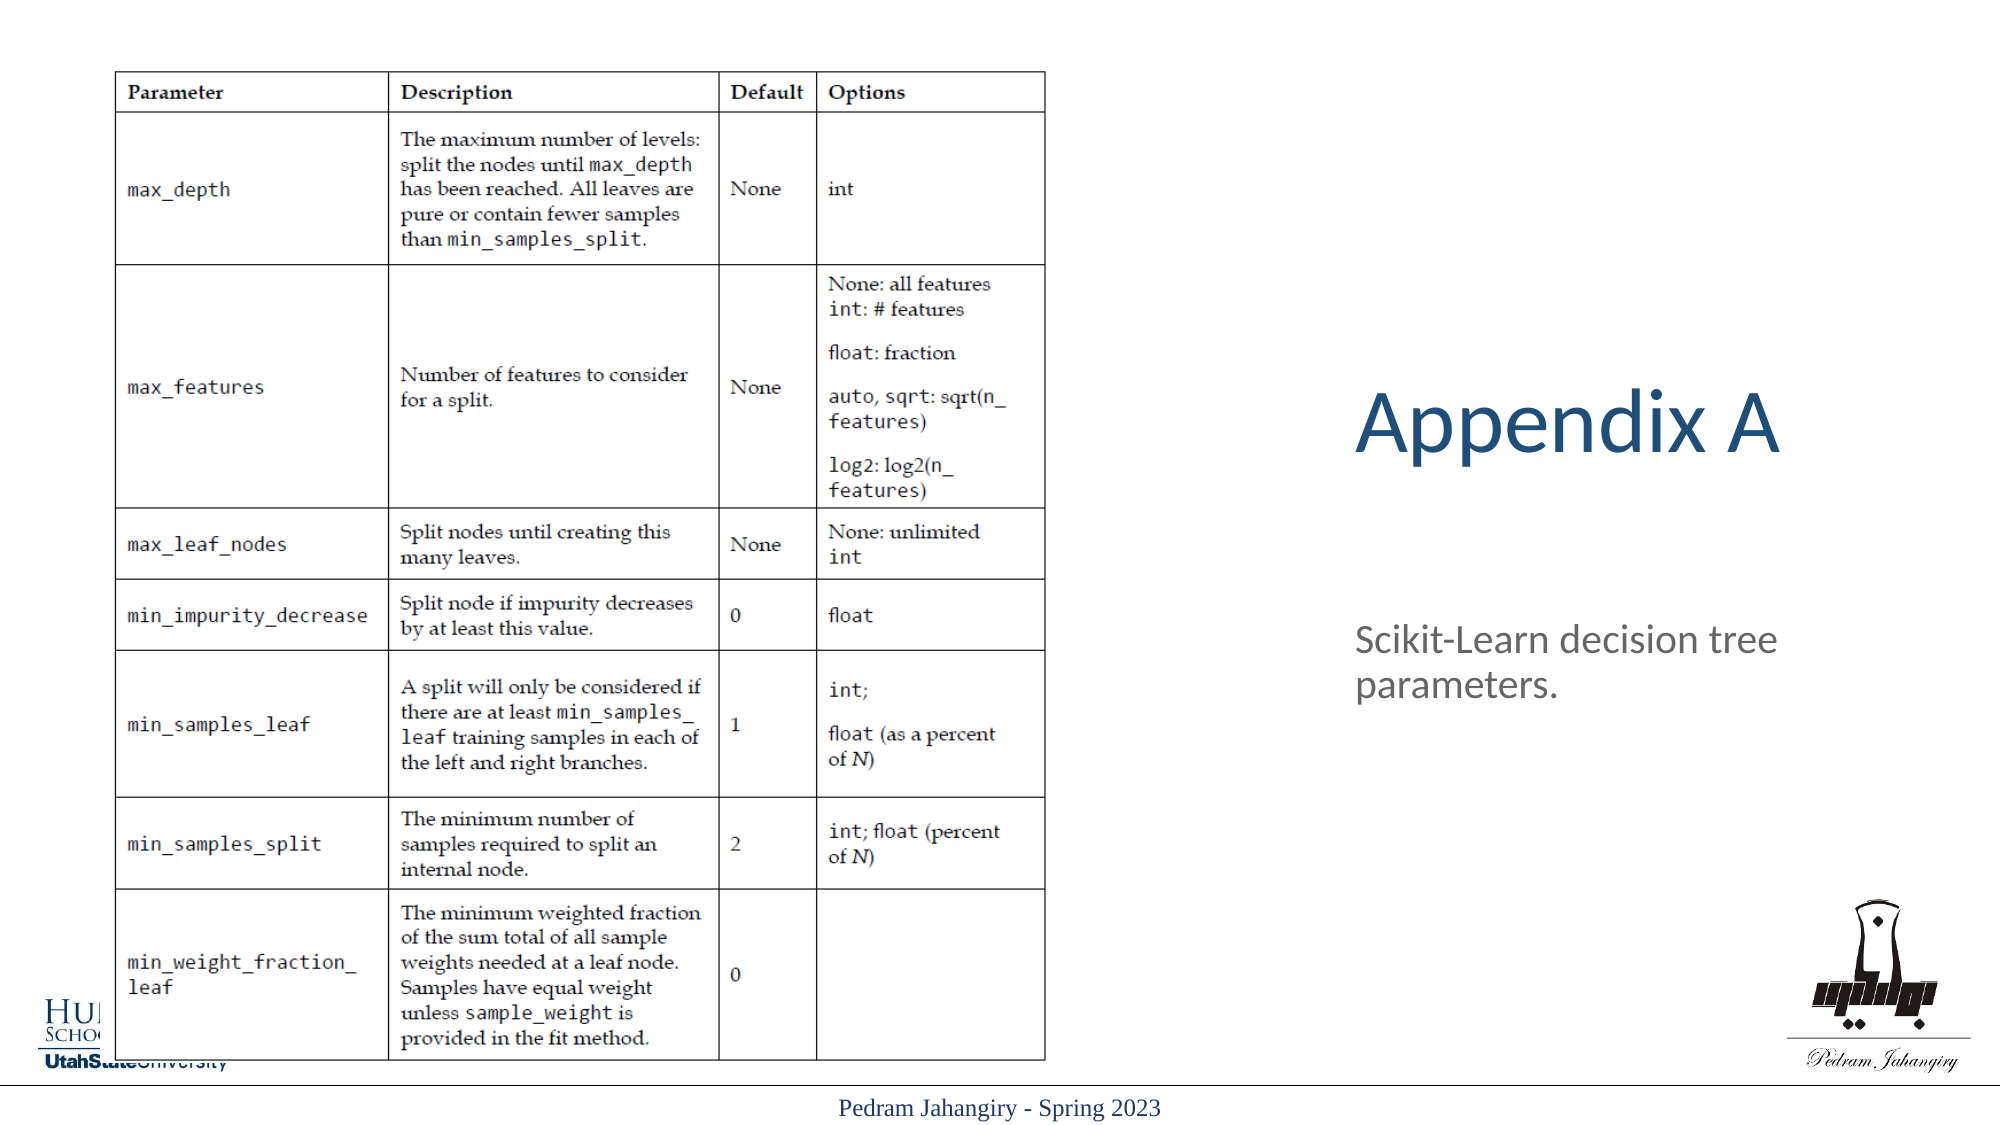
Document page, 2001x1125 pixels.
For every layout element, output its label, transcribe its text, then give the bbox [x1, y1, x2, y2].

picture [36, 61, 1064, 1072]
list Scikit-Learn decision tree parameters. [1339, 610, 1900, 772]
title Appendix A [1339, 365, 1900, 610]
picture [1786, 890, 1971, 1085]
